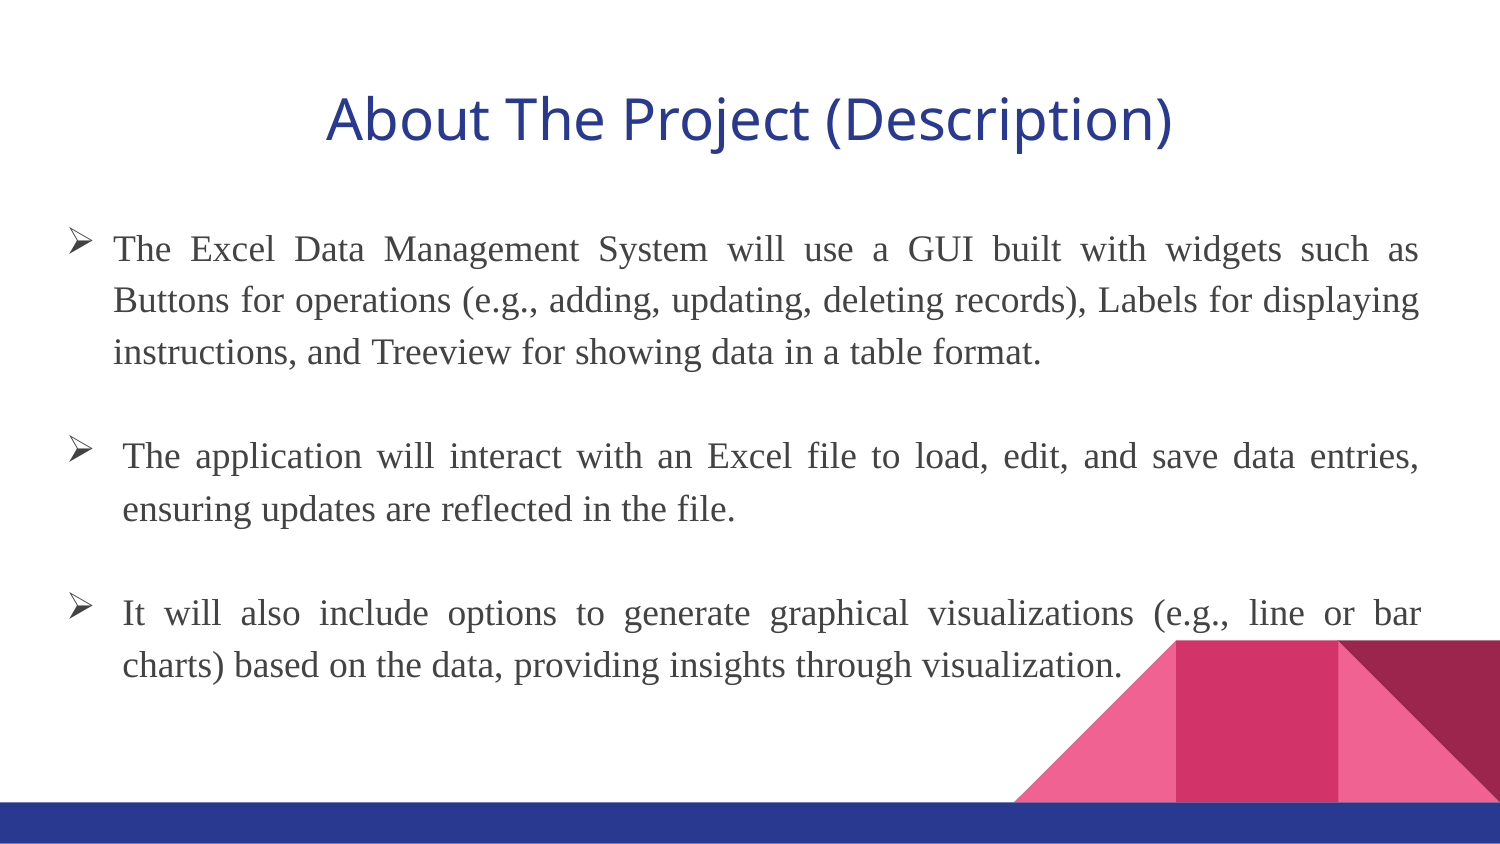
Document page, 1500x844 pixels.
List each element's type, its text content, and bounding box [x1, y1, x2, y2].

list The Excel Data Management System will use a GUI built with widgets such as Buttons for operations (e.g., adding, updating, deleting records), Labels for displaying instructions, and Treeview for showing data in a table format. The application will interact with an Excel file to load, edit, and save data entries, ensuring updates are reflected in the file. It will also include options to generate graphical visualizations (e.g., line or bar charts) based on the data, providing insights through visualization. [51, 201, 1449, 750]
title About The Project (Description) [51, 67, 1449, 167]
